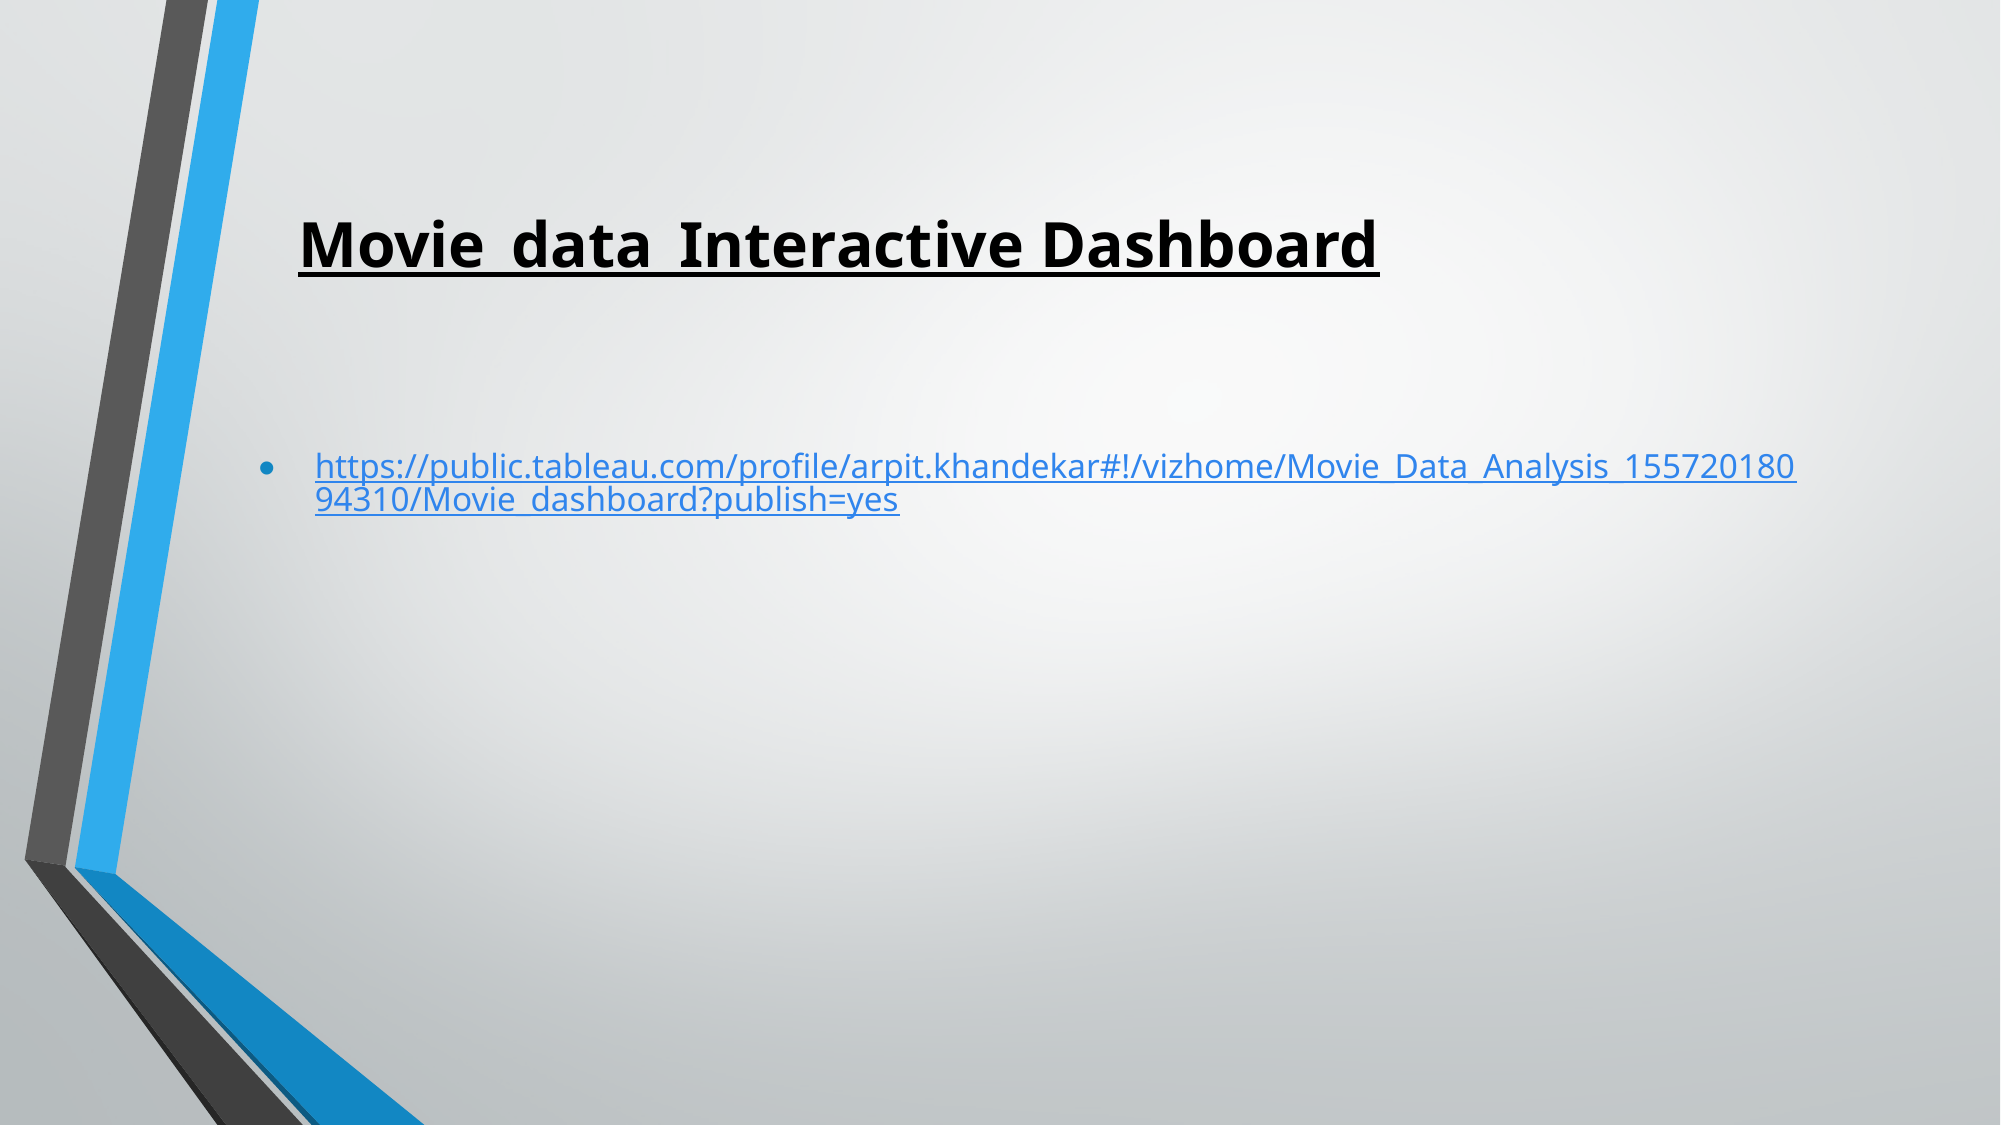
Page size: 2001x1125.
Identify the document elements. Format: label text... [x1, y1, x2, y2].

text_box https://public.tableau.com/profile/arpit.khandekar#!/vizhome/Movie_Data_Analysis_15572018094310/Movie_dashboard?publish=yes [243, 437, 1813, 950]
title Movie_data_Interactive Dashboard [243, 60, 1435, 425]
